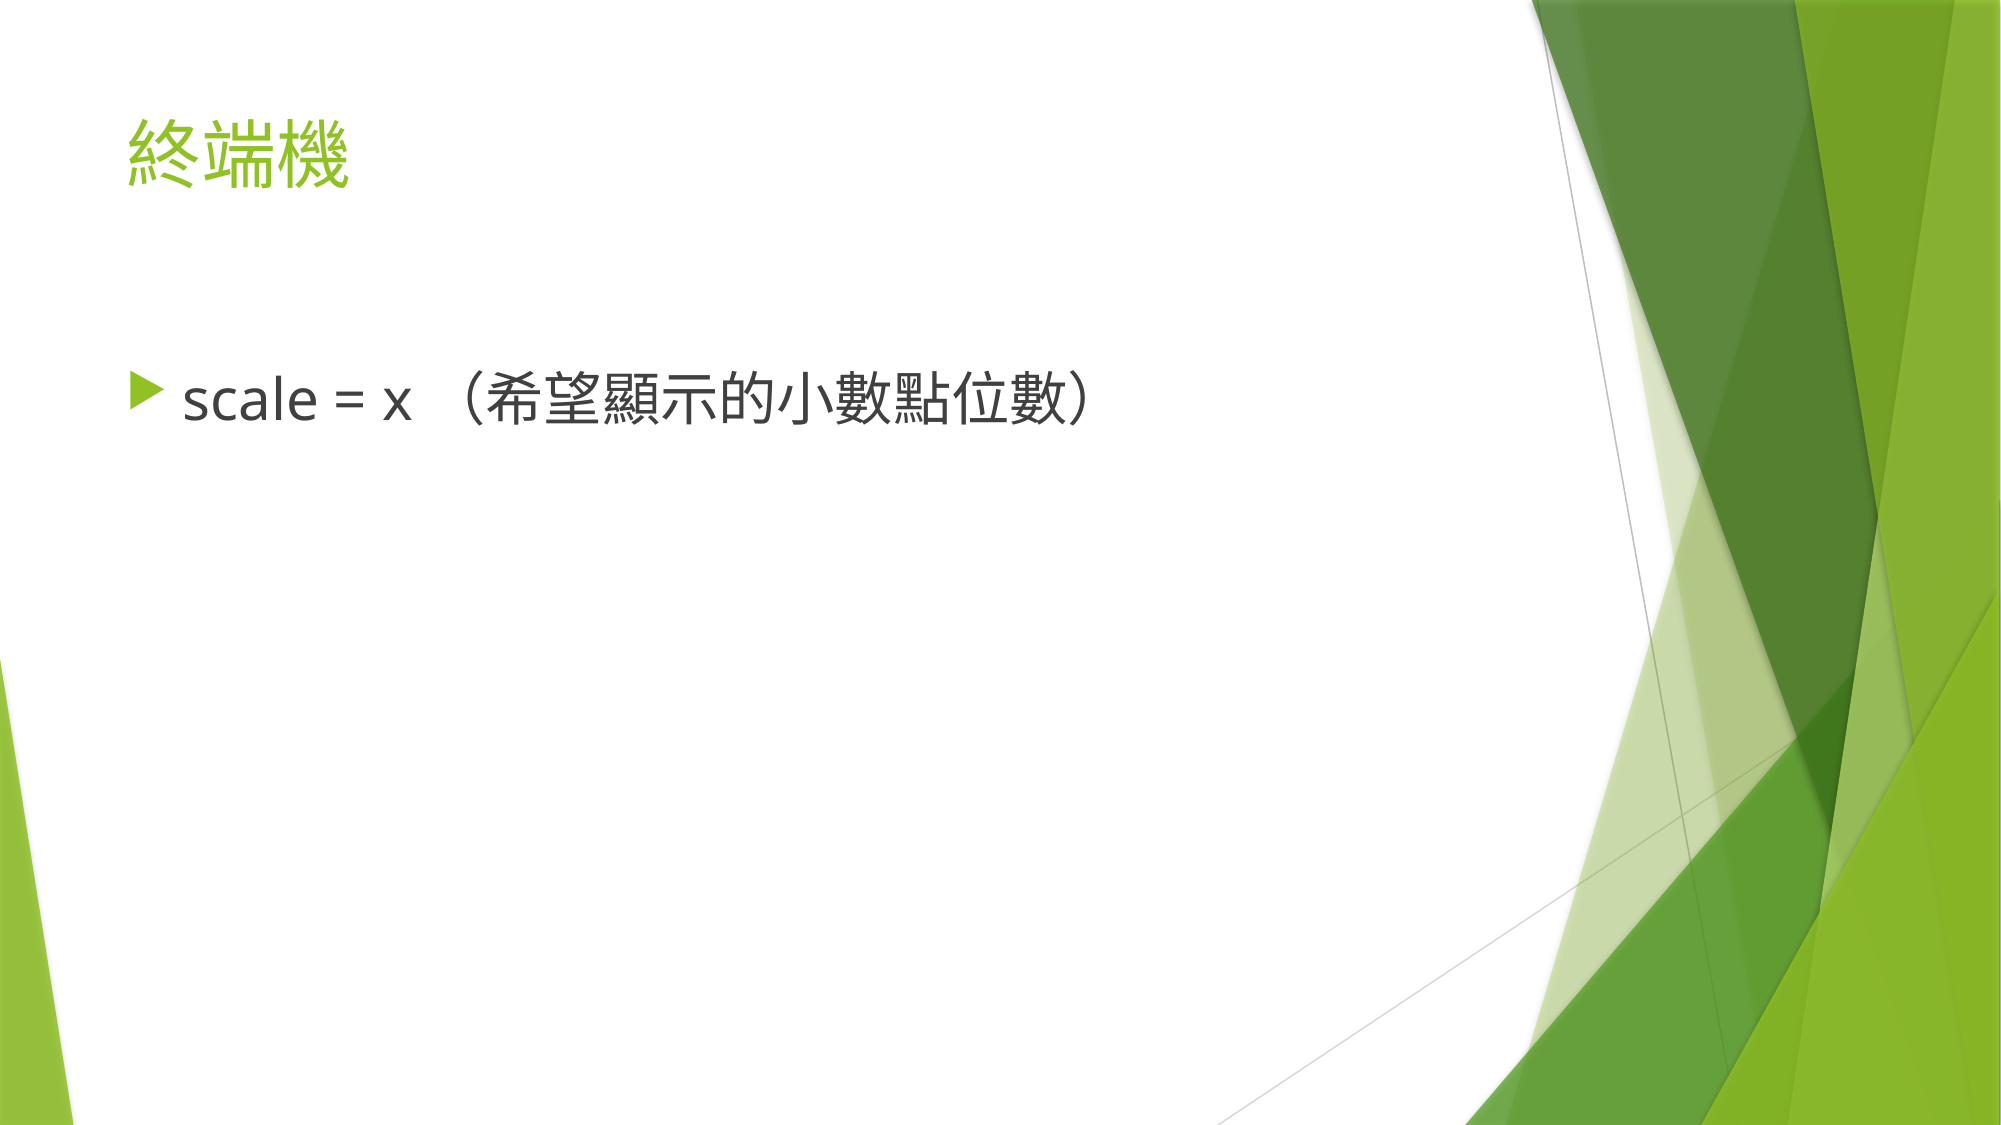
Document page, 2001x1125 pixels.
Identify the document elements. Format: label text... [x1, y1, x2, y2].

title 終端機 [111, 99, 1522, 317]
list scale = x（希望顯示的小數點位數） [111, 354, 1522, 992]
